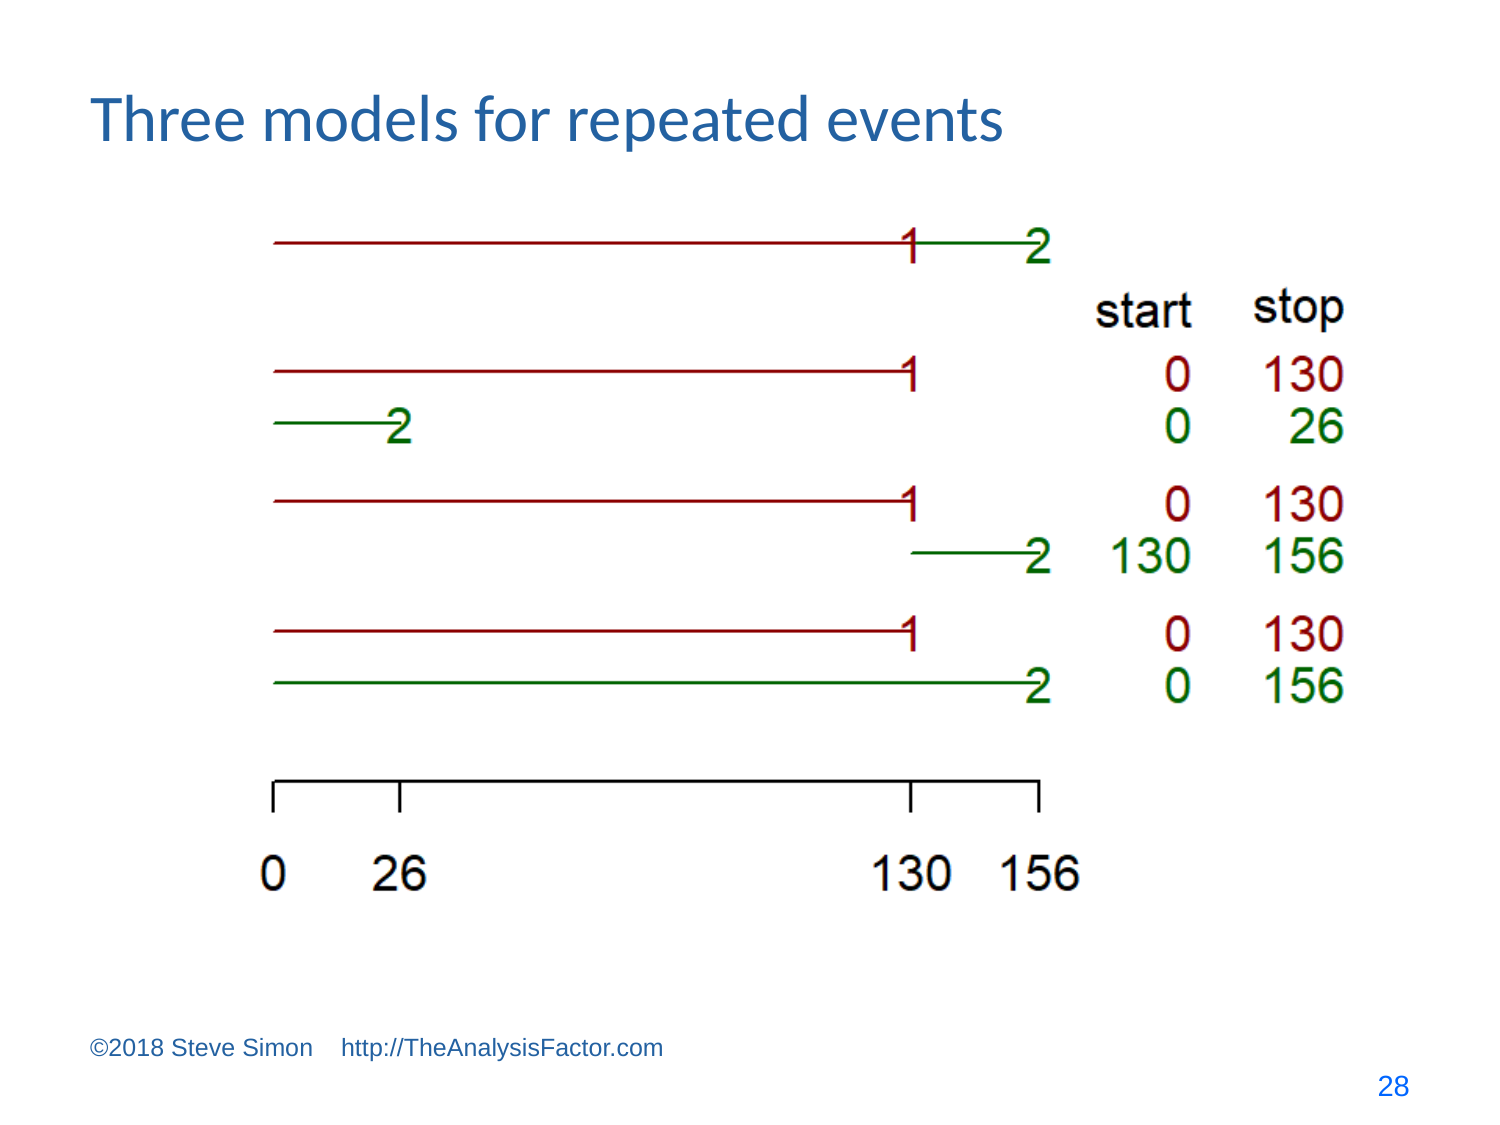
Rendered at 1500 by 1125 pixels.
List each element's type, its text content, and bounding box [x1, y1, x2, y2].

slide_number 28 [1275, 1025, 1425, 1104]
picture [74, 187, 1426, 938]
title Three models for repeated events [75, 62, 1425, 163]
footer ©2018 Steve Simon http://TheAnalysisFactor.com [75, 1024, 1338, 1103]
